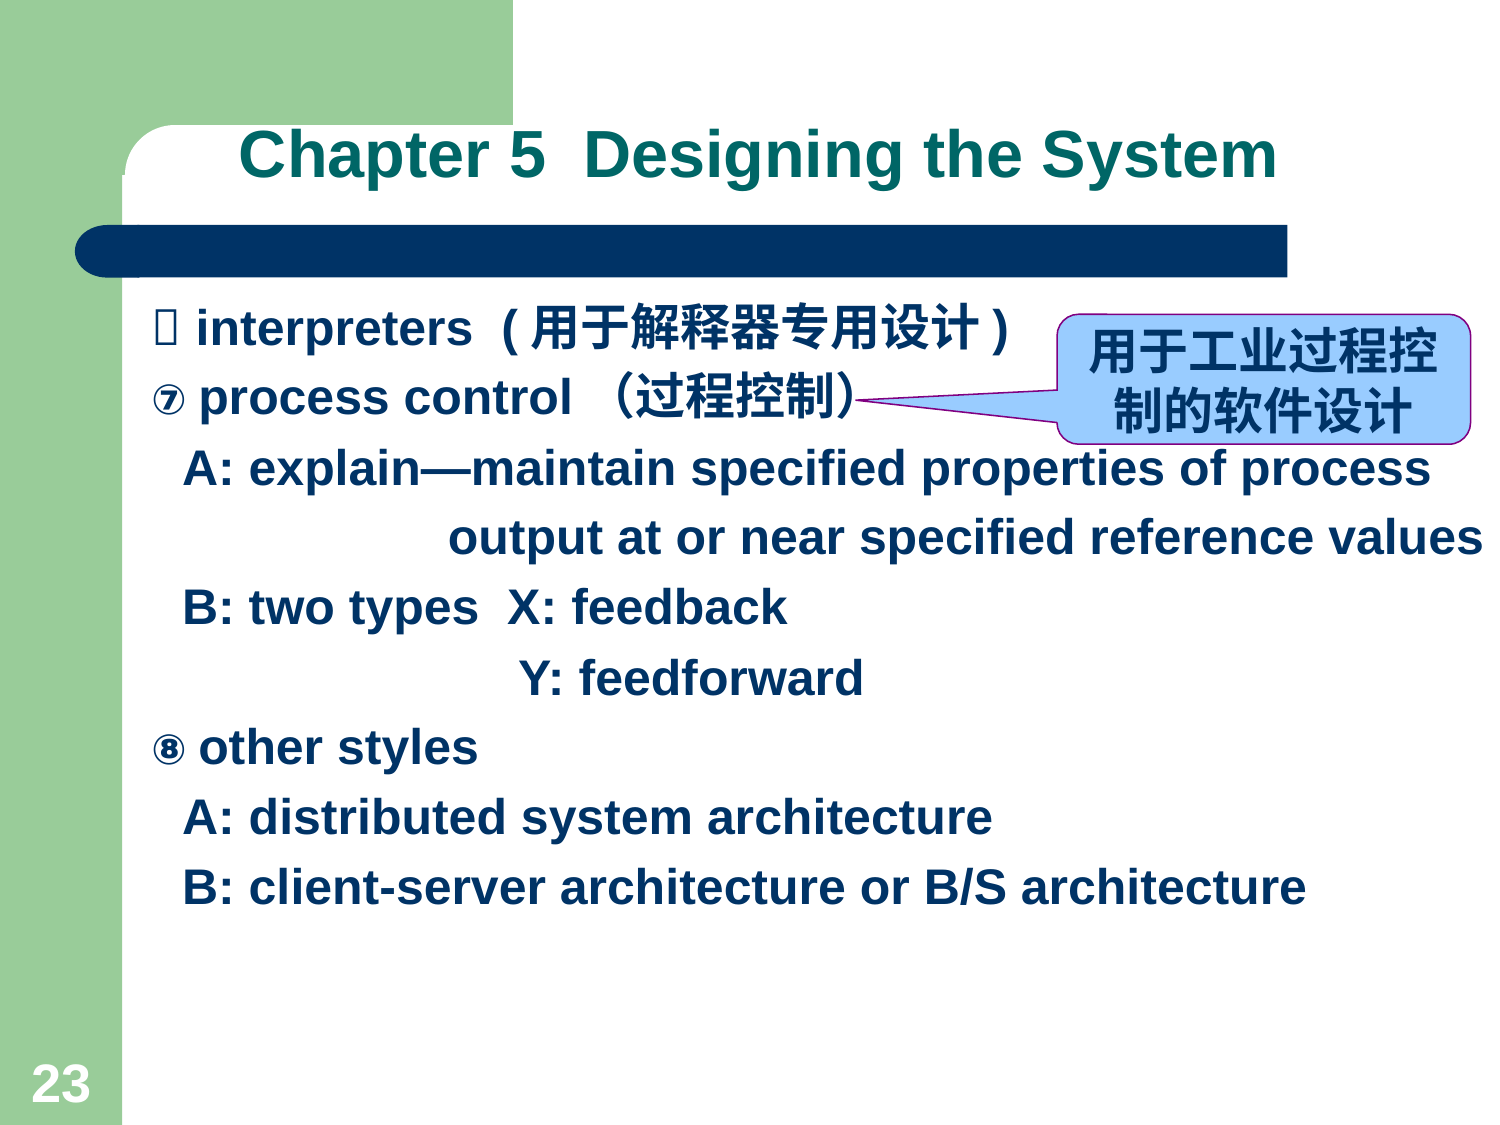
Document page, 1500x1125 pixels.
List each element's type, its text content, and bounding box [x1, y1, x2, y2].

slide_number 23 [13, 1040, 111, 1122]
title Chapter 5 Designing the System [149, 62, 1463, 201]
list  interpreters (用于解释器专用设计) ⑦ process control（过程控制） A: explain—maintain specified properties of process output at or near specified reference values B: two types X: feedback Y: feedforward ⑧ other styles A: distributed system architecture B: client-server architecture or B/S architecture [124, 287, 1500, 1125]
text_box 用于工业过程控制的软件设计 [855, 314, 1471, 445]
